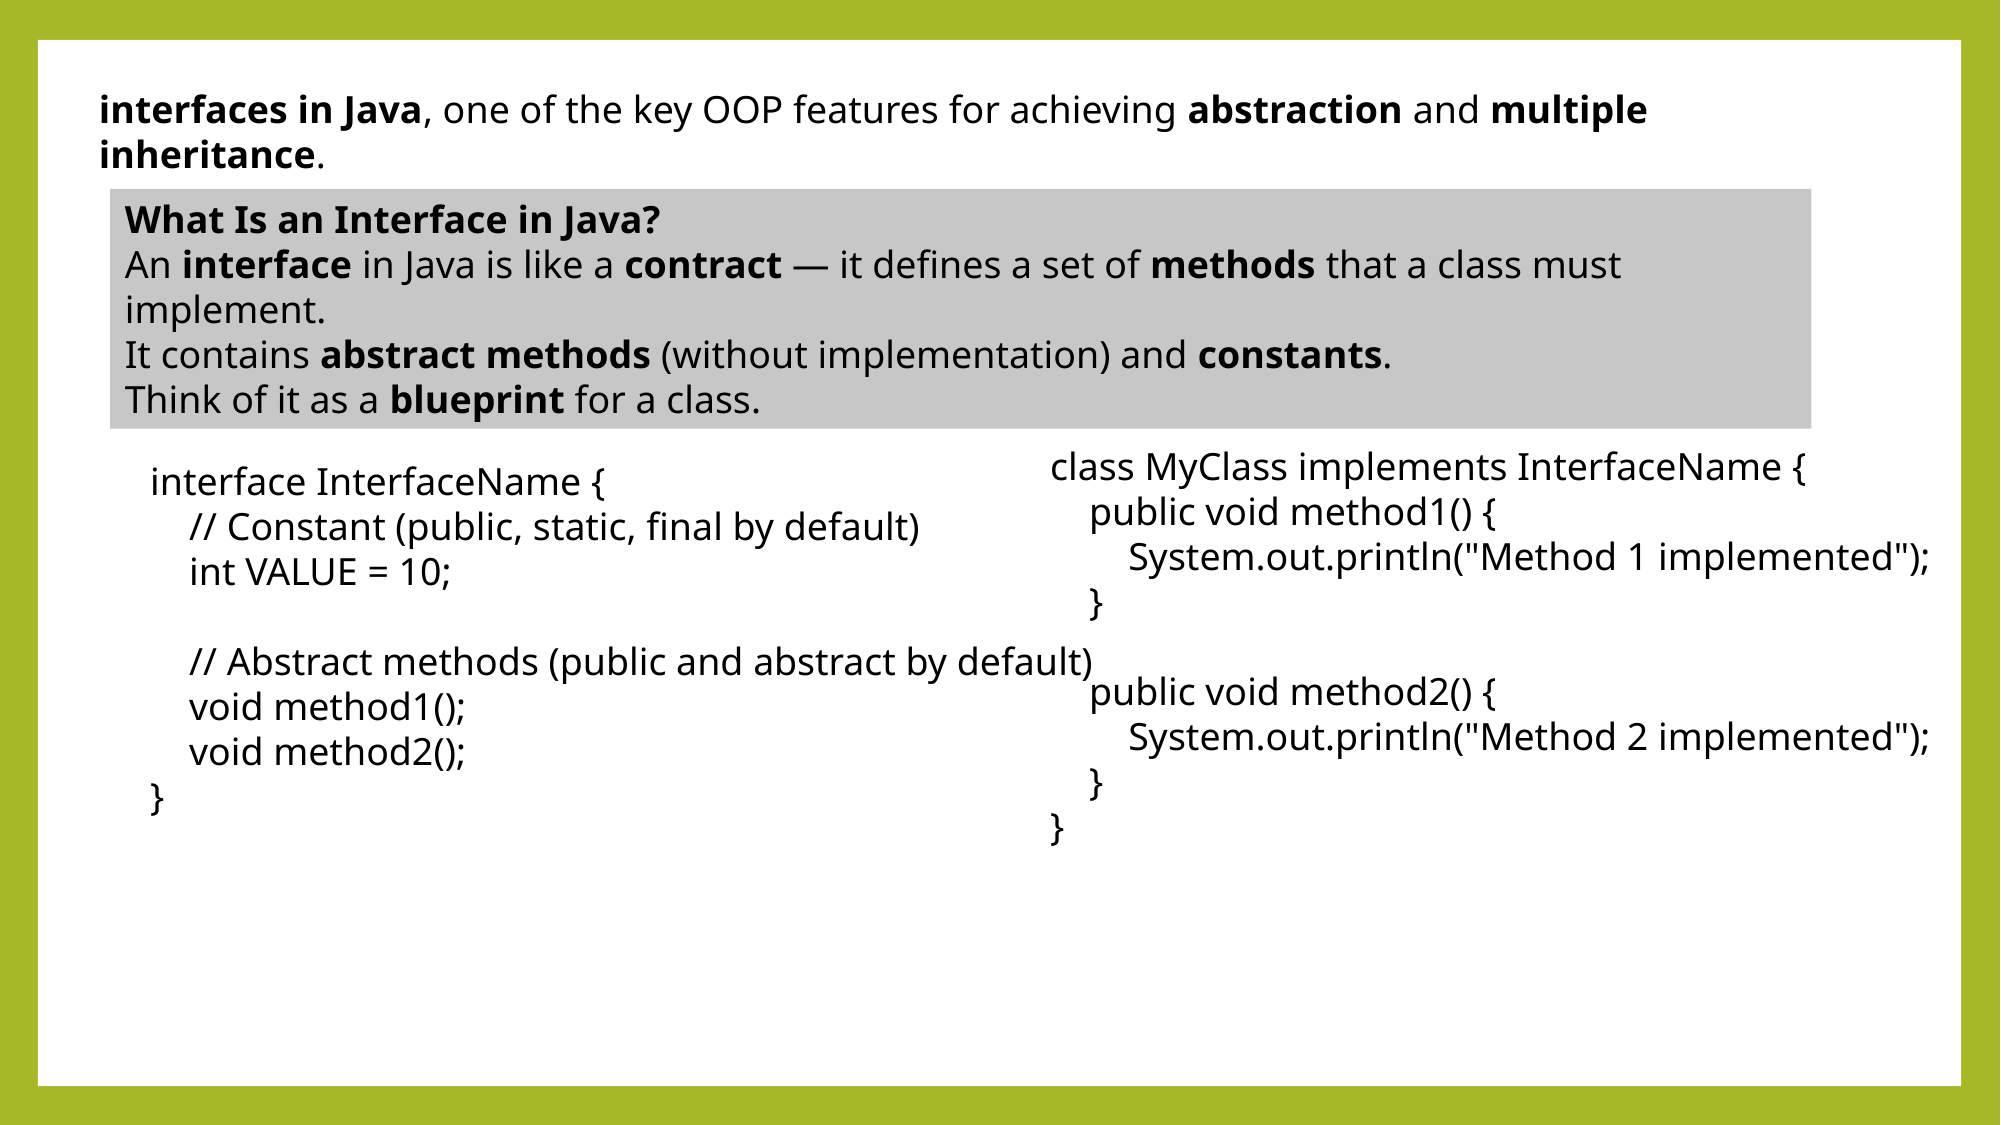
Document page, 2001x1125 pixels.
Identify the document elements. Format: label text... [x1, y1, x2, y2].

text_box interface InterfaceName { // Constant (public, static, final by default) int VALUE = 10; // Abstract methods (public and abstract by default) void method1(); void method2(); } [135, 450, 1035, 826]
text_box What Is an Interface in Java? An interface in Java is like a contract — it defines a set of methods that a class must implement. It contains abstract methods (without implementation) and constants. Think of it as a blueprint for a class. [110, 188, 1812, 429]
text_box class MyClass implements InterfaceName { public void method1() { System.out.println("Method 1 implemented"); } public void method2() { System.out.println("Method 2 implemented"); } } [1035, 435, 2000, 856]
text_box interfaces in Java, one of the key OOP features for achieving abstraction and multiple inheritance. [84, 78, 1865, 184]
